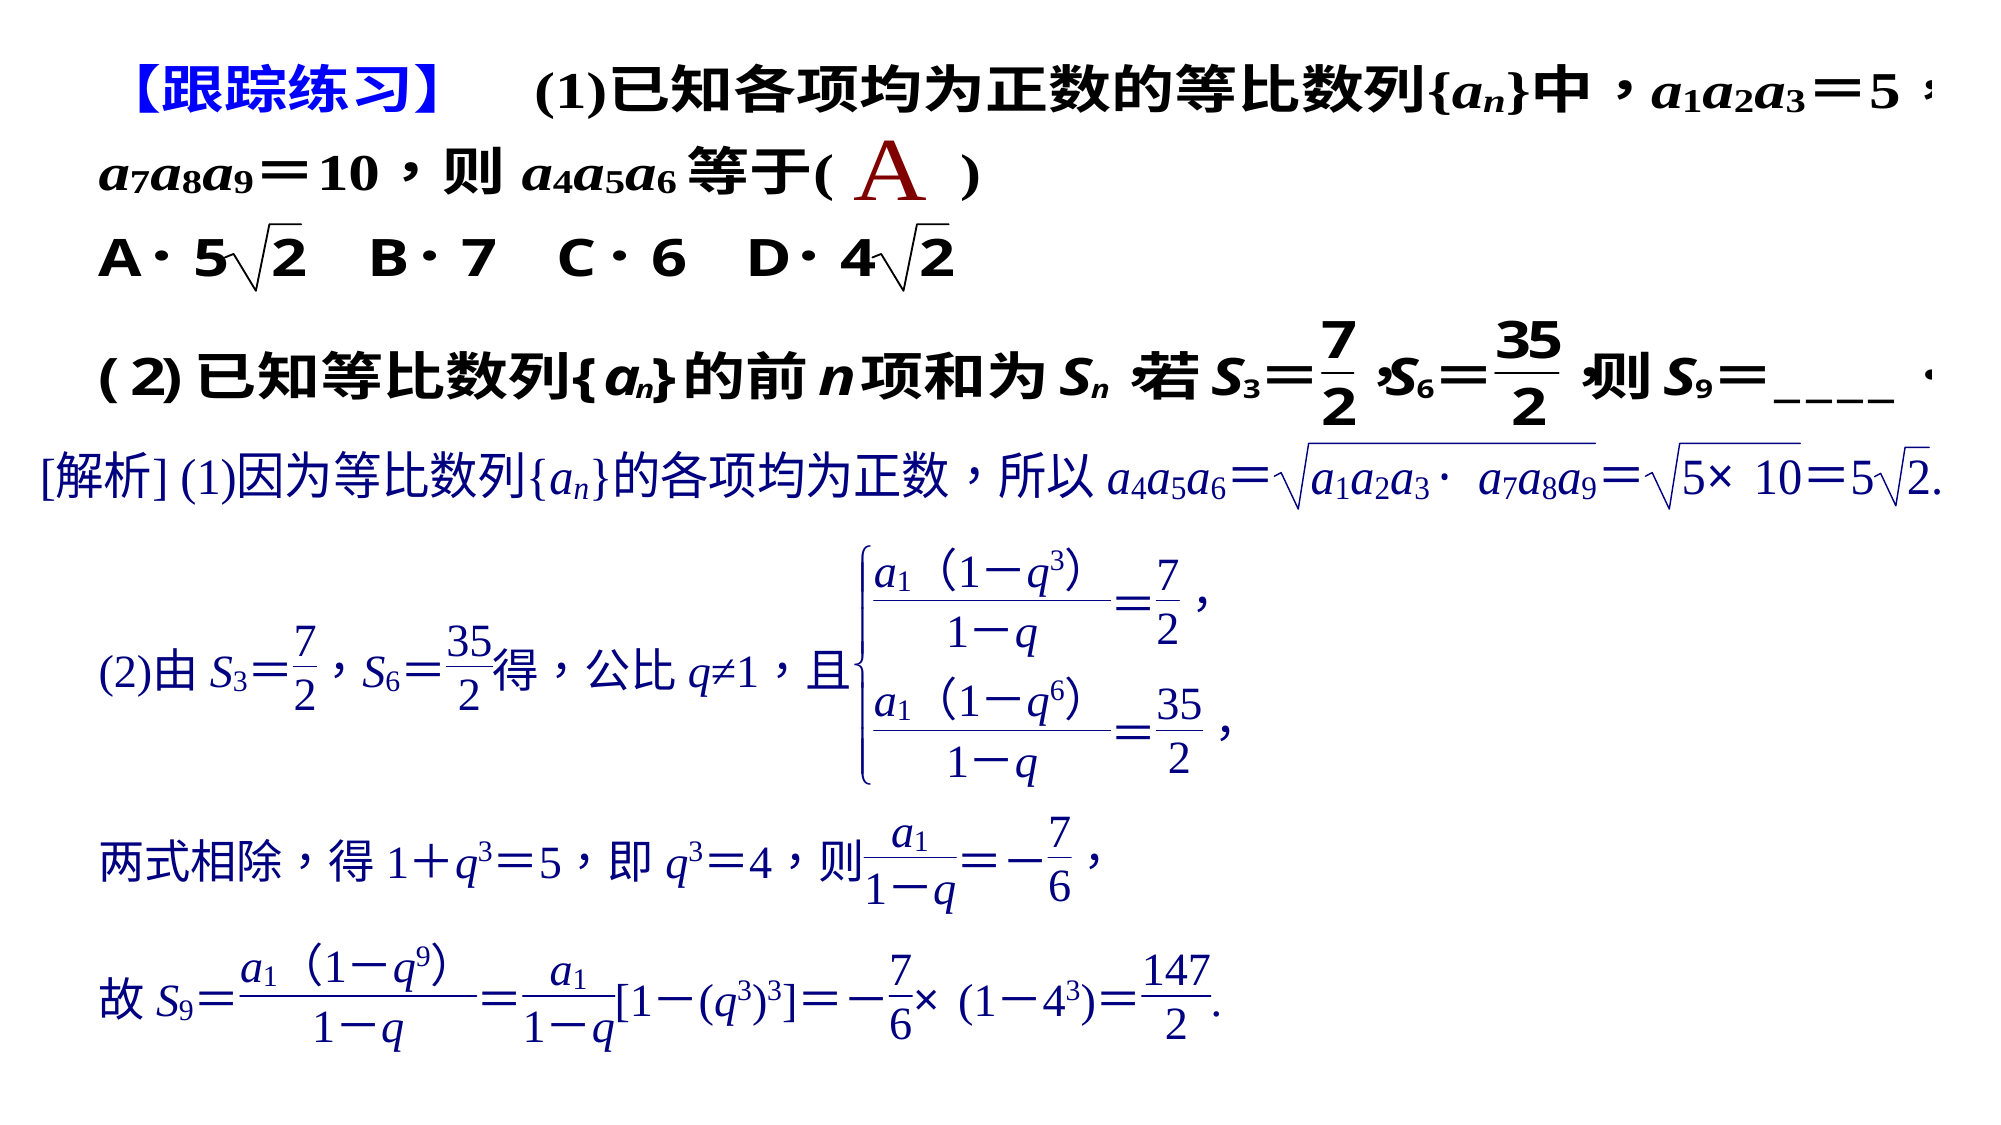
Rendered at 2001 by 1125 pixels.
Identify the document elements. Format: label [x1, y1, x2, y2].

text_box [39, 424, 2000, 532]
text_box [854, 110, 980, 227]
text_box [98, 531, 1311, 1073]
text_box [98, 56, 1936, 424]
